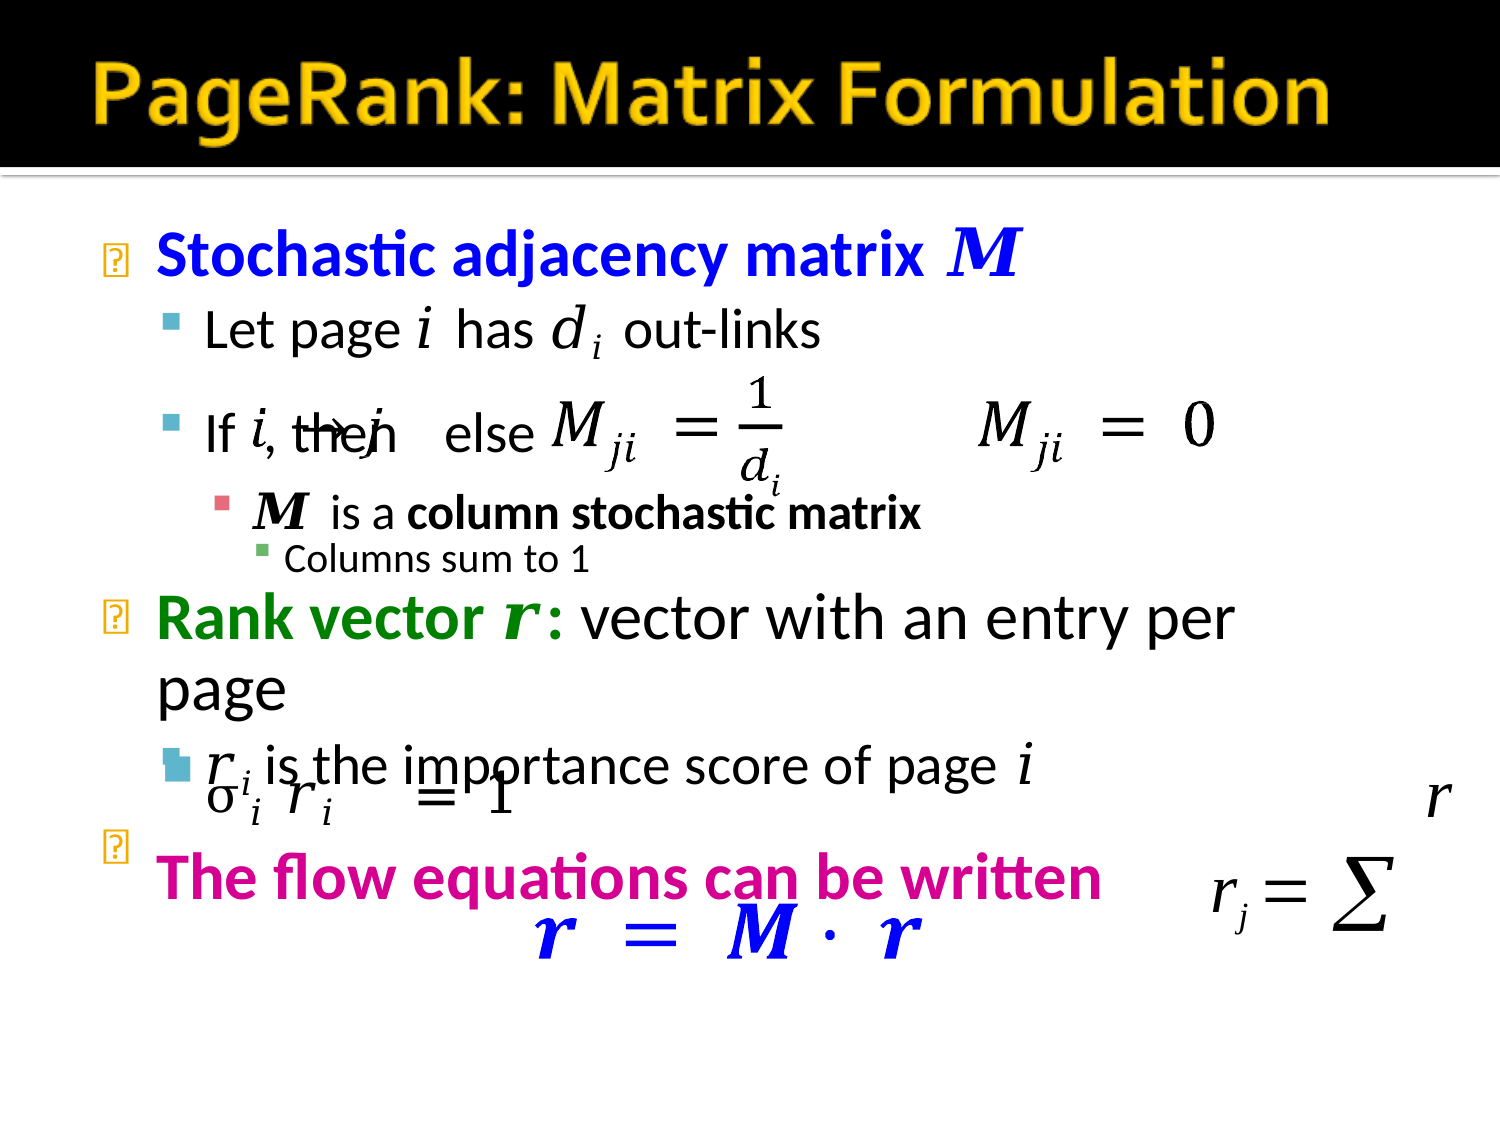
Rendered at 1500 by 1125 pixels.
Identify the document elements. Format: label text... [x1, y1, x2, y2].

picture [102, 225, 157, 293]
picture [102, 582, 157, 649]
text_box [880, 918, 923, 959]
text_box [625, 923, 676, 930]
text_box [825, 930, 835, 940]
text_box rj   [1204, 753, 1411, 945]
text_box r [1423, 745, 1456, 832]
text_box [534, 918, 577, 959]
text_box Stochastic adjacency matrix 𝑴 Let page 𝑖 has 𝑑𝑖 out-links If , then else 𝑴 is a column stochastic matrix Columns sum to 1 Rank vector 𝒓: vector with an entry per page 𝑟𝑖 is the importance score of page 𝑖 [145, 206, 1381, 802]
picture [253, 407, 267, 447]
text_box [551, 401, 636, 472]
picture [102, 812, 157, 879]
picture [750, 376, 772, 408]
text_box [977, 401, 1063, 472]
text_box [726, 903, 798, 959]
text_box σ𝑖 𝑟𝑖 = 1 The flow equations can be written [148, 724, 1110, 913]
picture [0, 175, 1500, 182]
picture [93, 54, 1331, 151]
text_box [625, 940, 676, 947]
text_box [741, 448, 781, 497]
